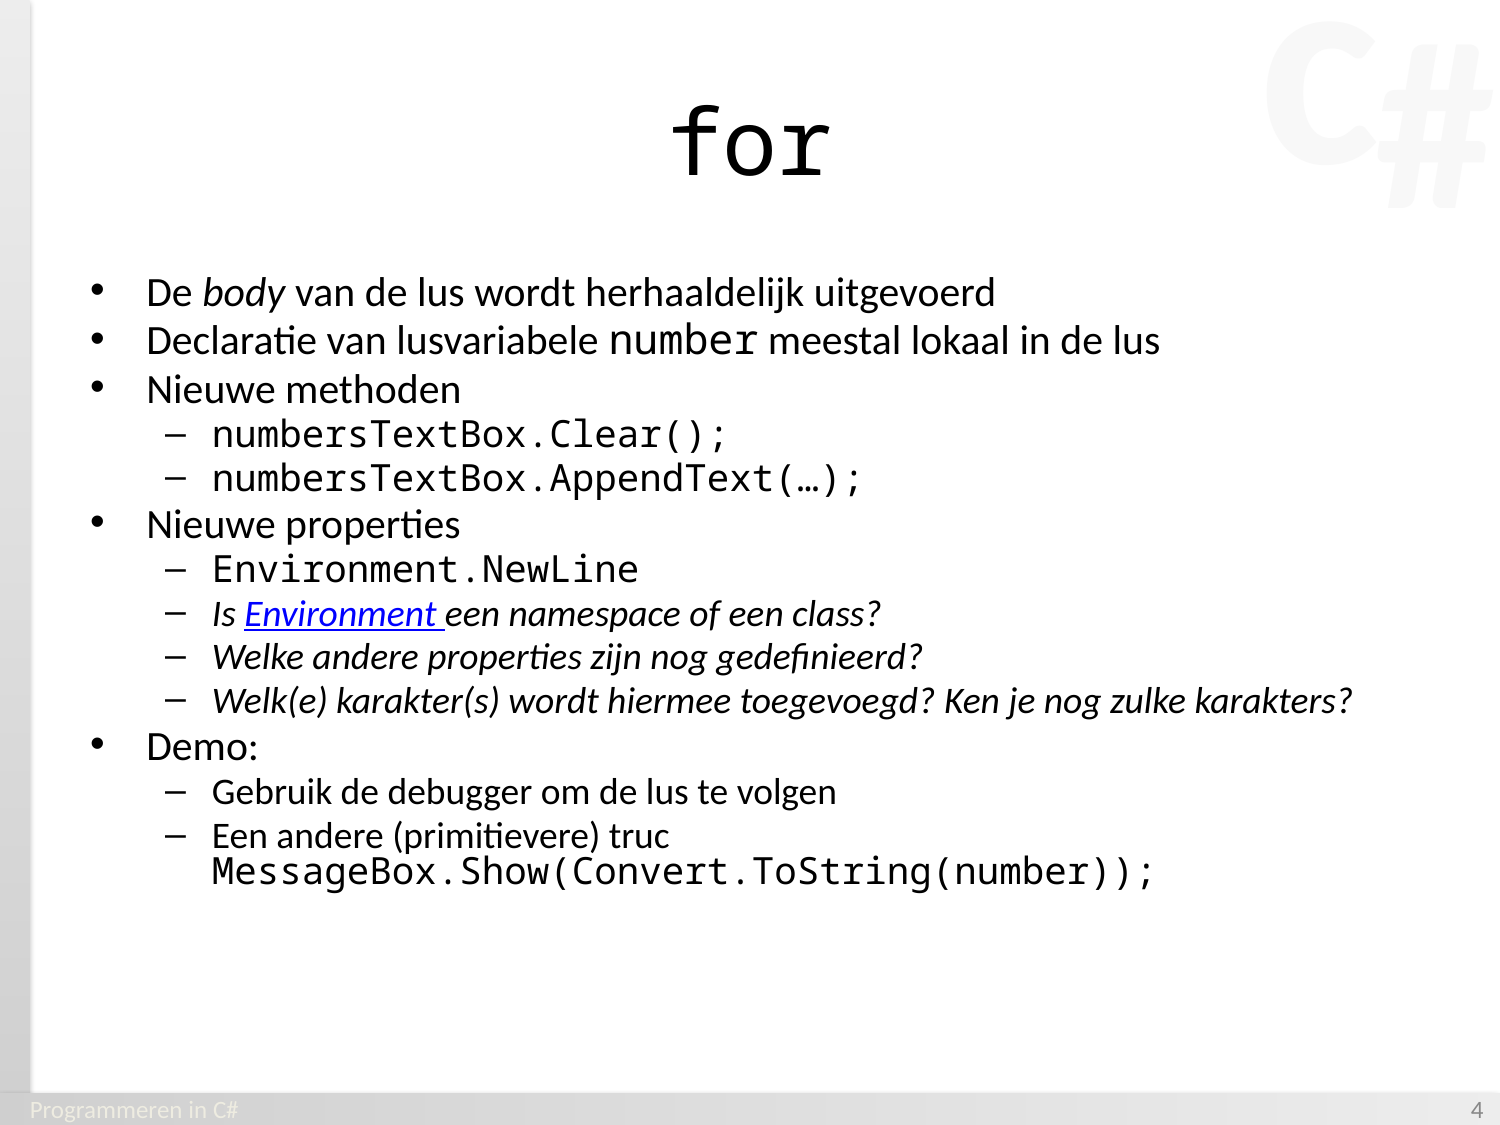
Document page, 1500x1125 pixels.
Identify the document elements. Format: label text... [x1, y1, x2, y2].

slide_number ‹#› [1148, 1078, 1499, 1125]
list De body van de lus wordt herhaaldelijk uitgevoerd Declaratie van lusvariabele number meestal lokaal in de lus Nieuwe methoden numbersTextBox.Clear(); numbersTextBox.AppendText(…); Nieuwe properties Environment.NewLine Is Environment een namespace of een class? Welke andere properties zijn nog gedefinieerd? Welk(e) karakter(s) wordt hiermee toegevoegd? Ken je nog zulke karakters? Demo: Gebruik de debugger om de lus te volgen Een andere (primitievere) truc MessageBox.Show(Convert.ToString(number)); [75, 267, 1425, 963]
footer Programmeren in C# [0, 1078, 372, 1125]
title for [75, 45, 1425, 233]
